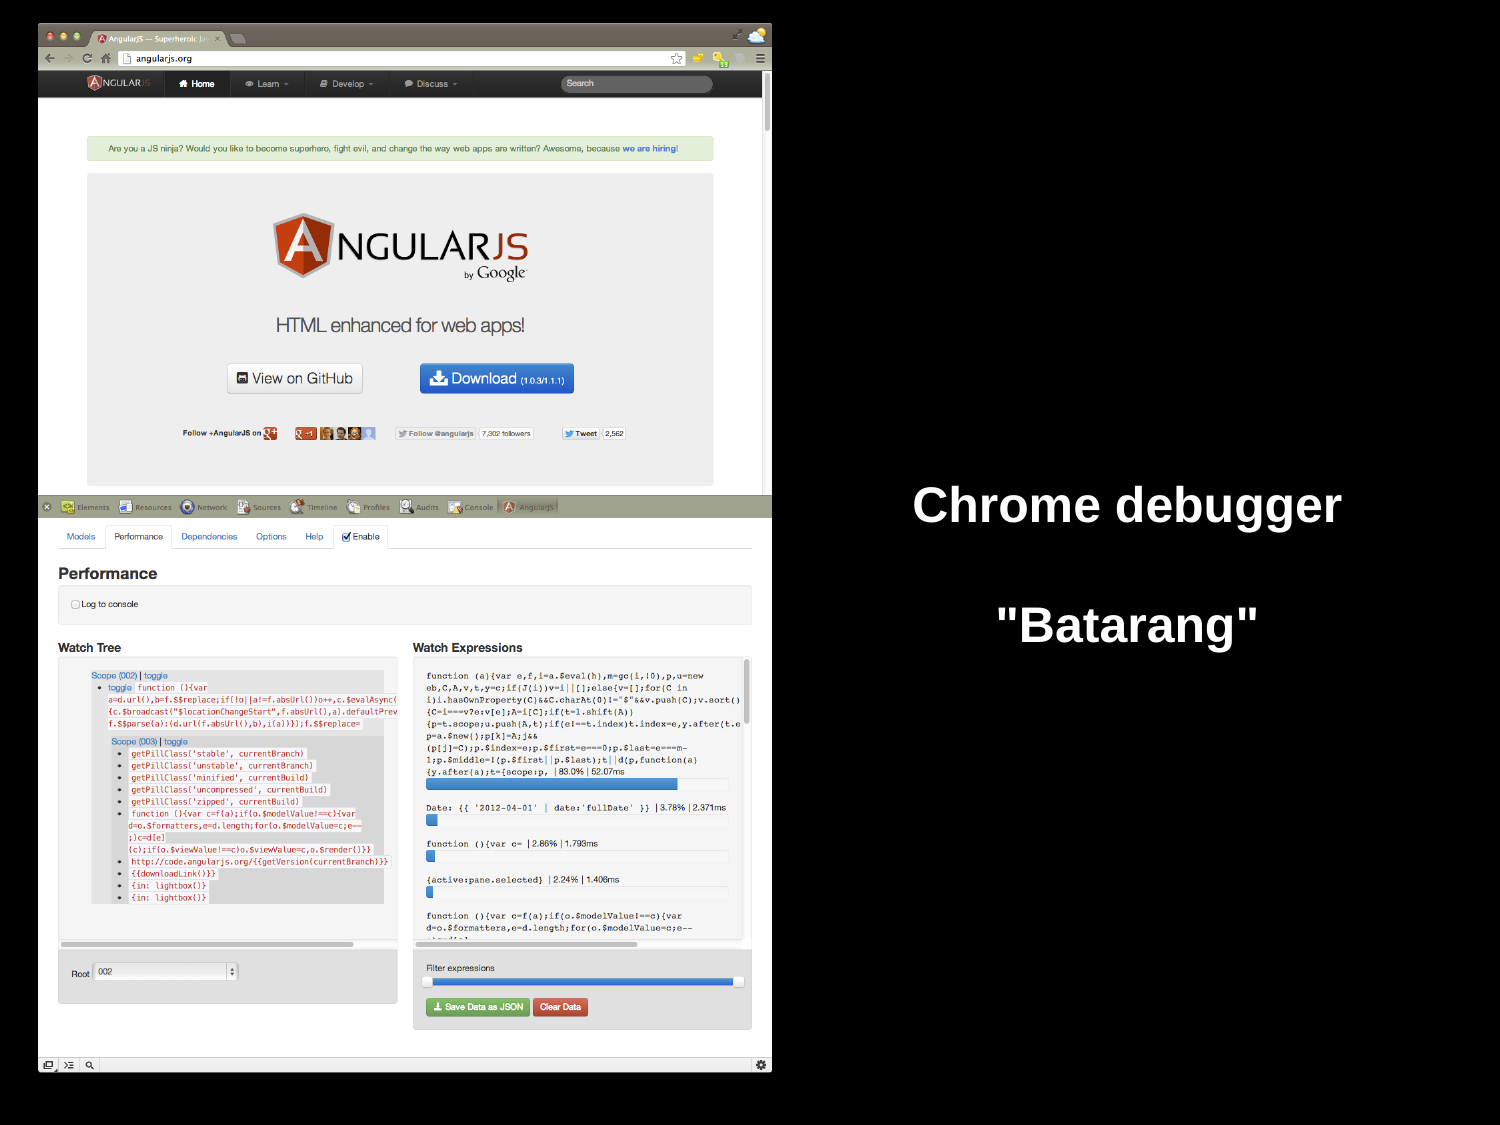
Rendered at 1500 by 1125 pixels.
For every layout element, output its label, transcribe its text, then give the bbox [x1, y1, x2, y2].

title Chrome debugger "Batarang" [815, 468, 1446, 657]
picture [0, 0, 810, 1125]
